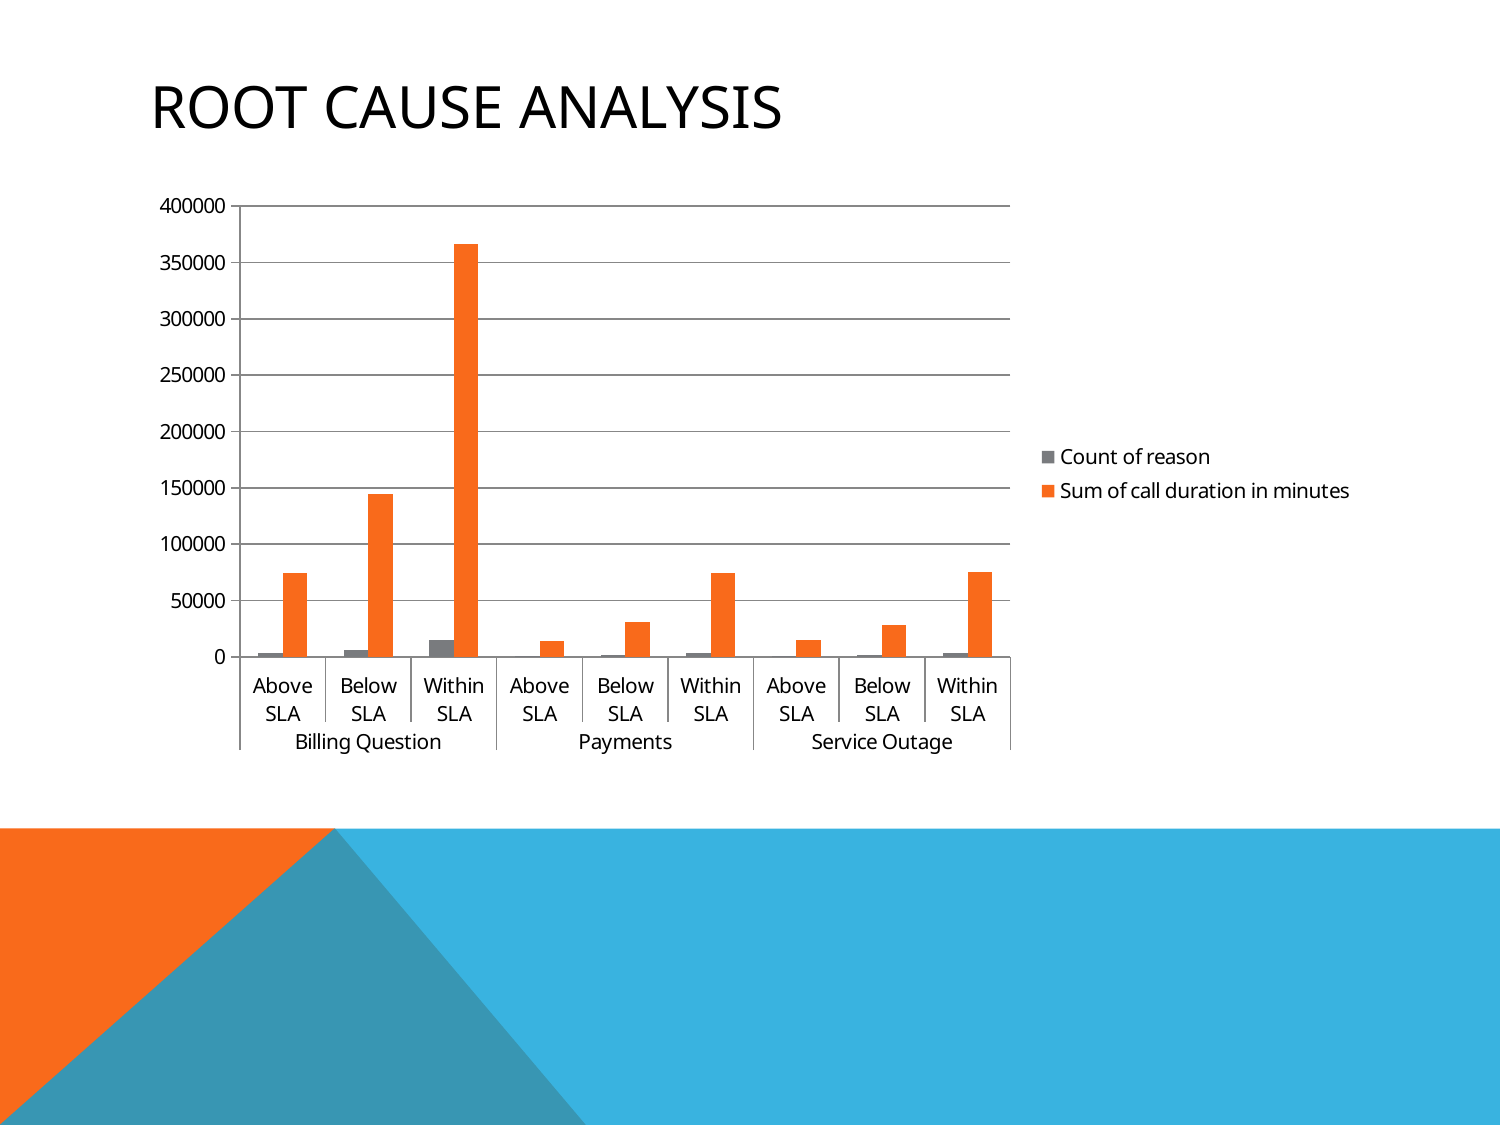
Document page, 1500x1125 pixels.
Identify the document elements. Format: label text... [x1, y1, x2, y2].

title Root Cause Analysis [135, 60, 1369, 150]
chart [134, 180, 1369, 768]
